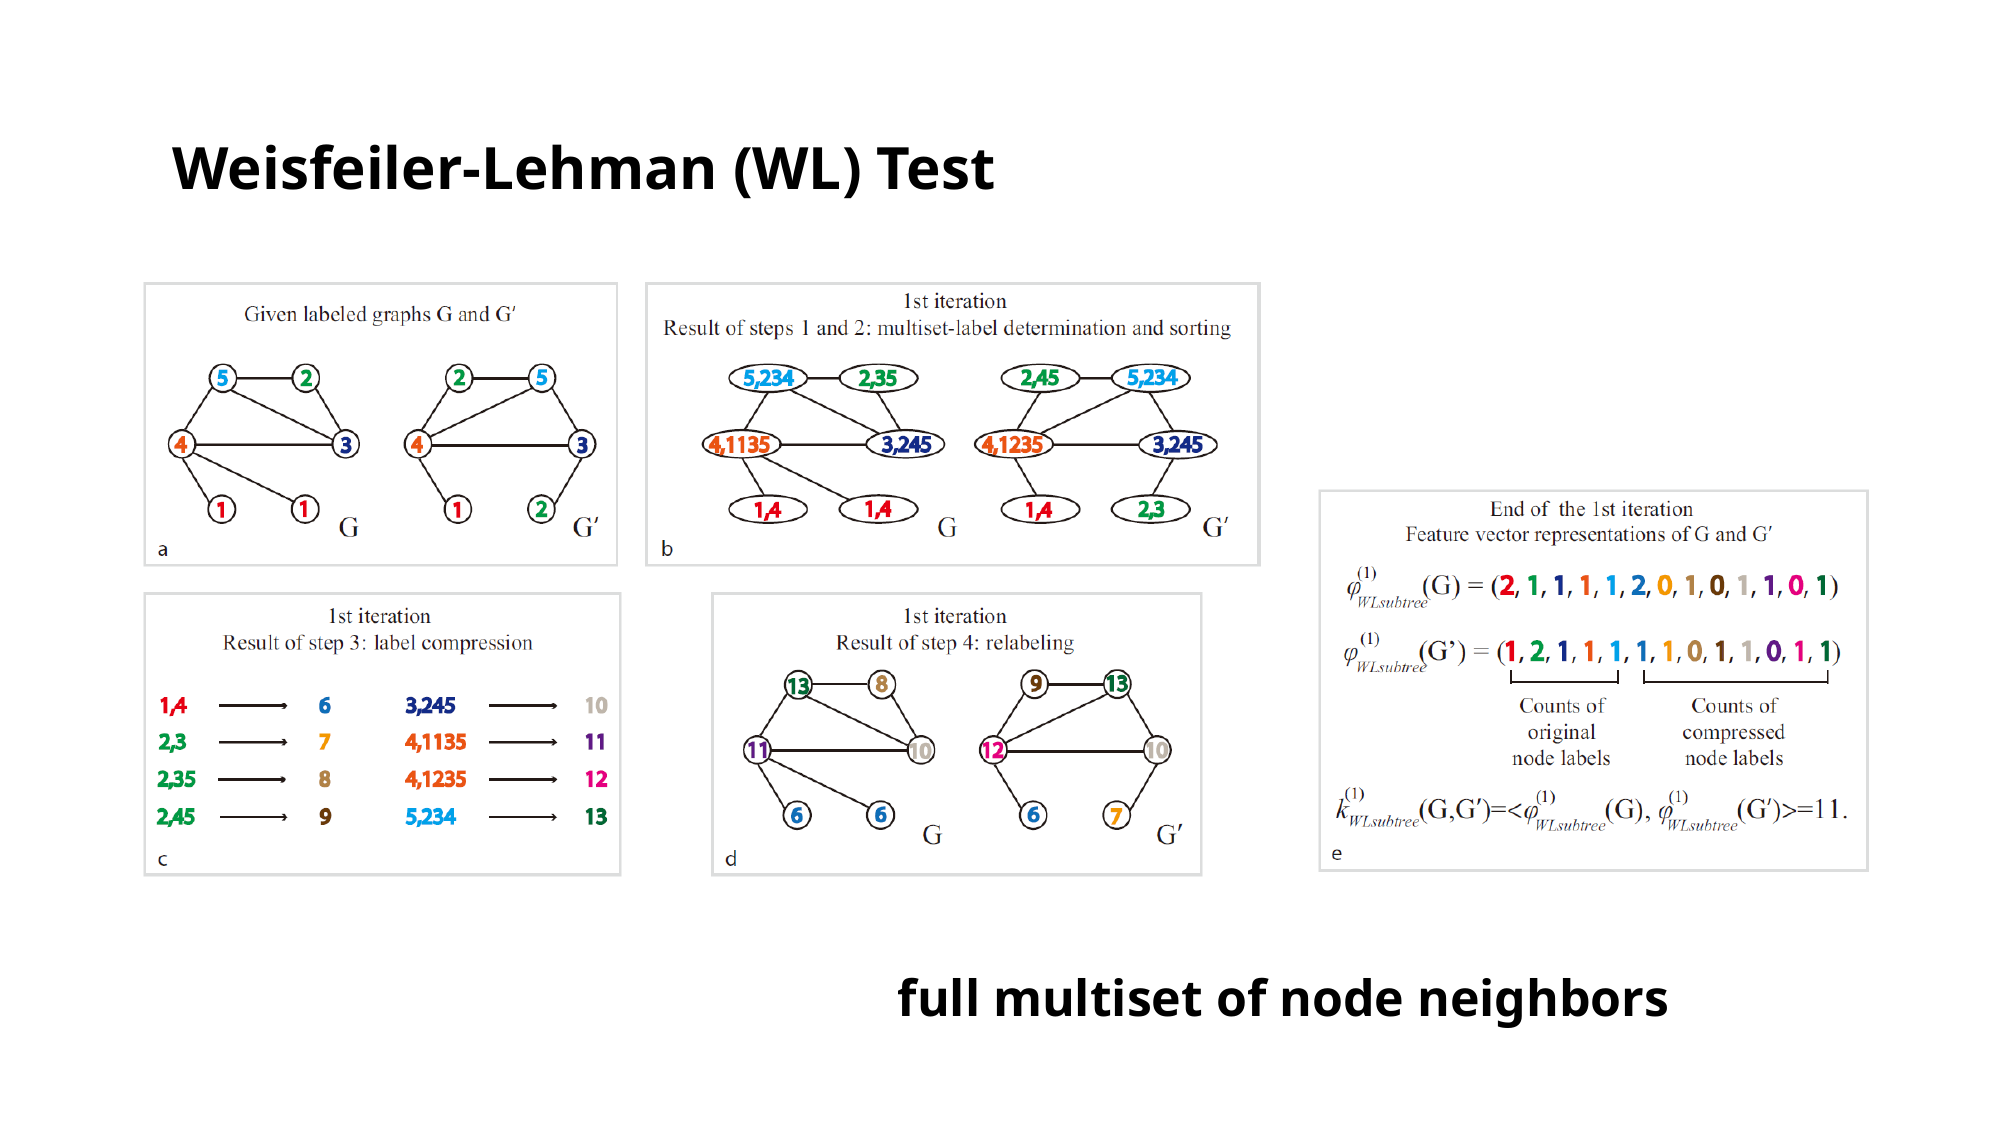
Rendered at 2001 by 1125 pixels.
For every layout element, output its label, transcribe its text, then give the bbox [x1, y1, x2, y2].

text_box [139, 123, 1883, 881]
text_box full multiset of node neighbors [883, 958, 1685, 1034]
